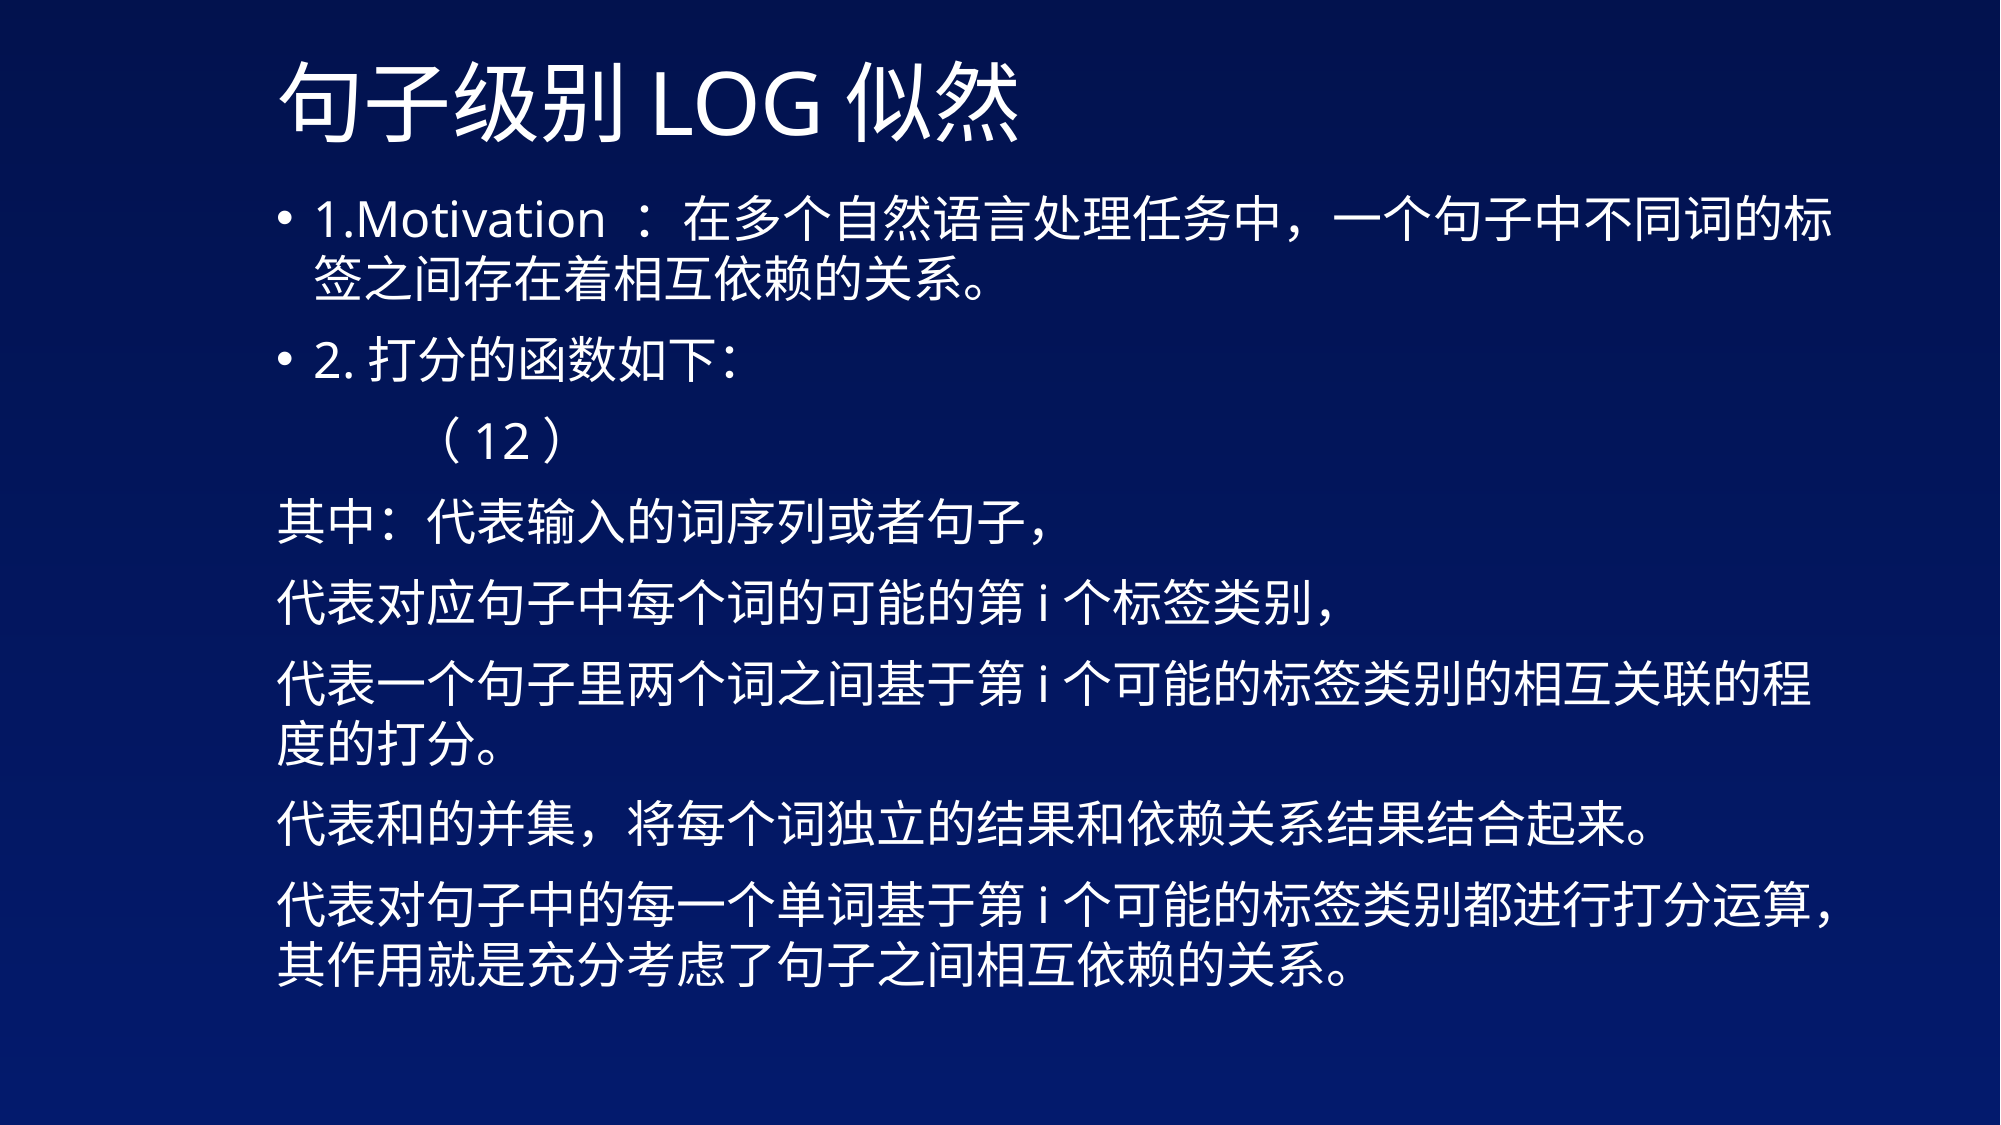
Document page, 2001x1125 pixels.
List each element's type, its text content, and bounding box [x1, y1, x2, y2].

title 句子级别LOG似然 [260, 51, 1863, 269]
